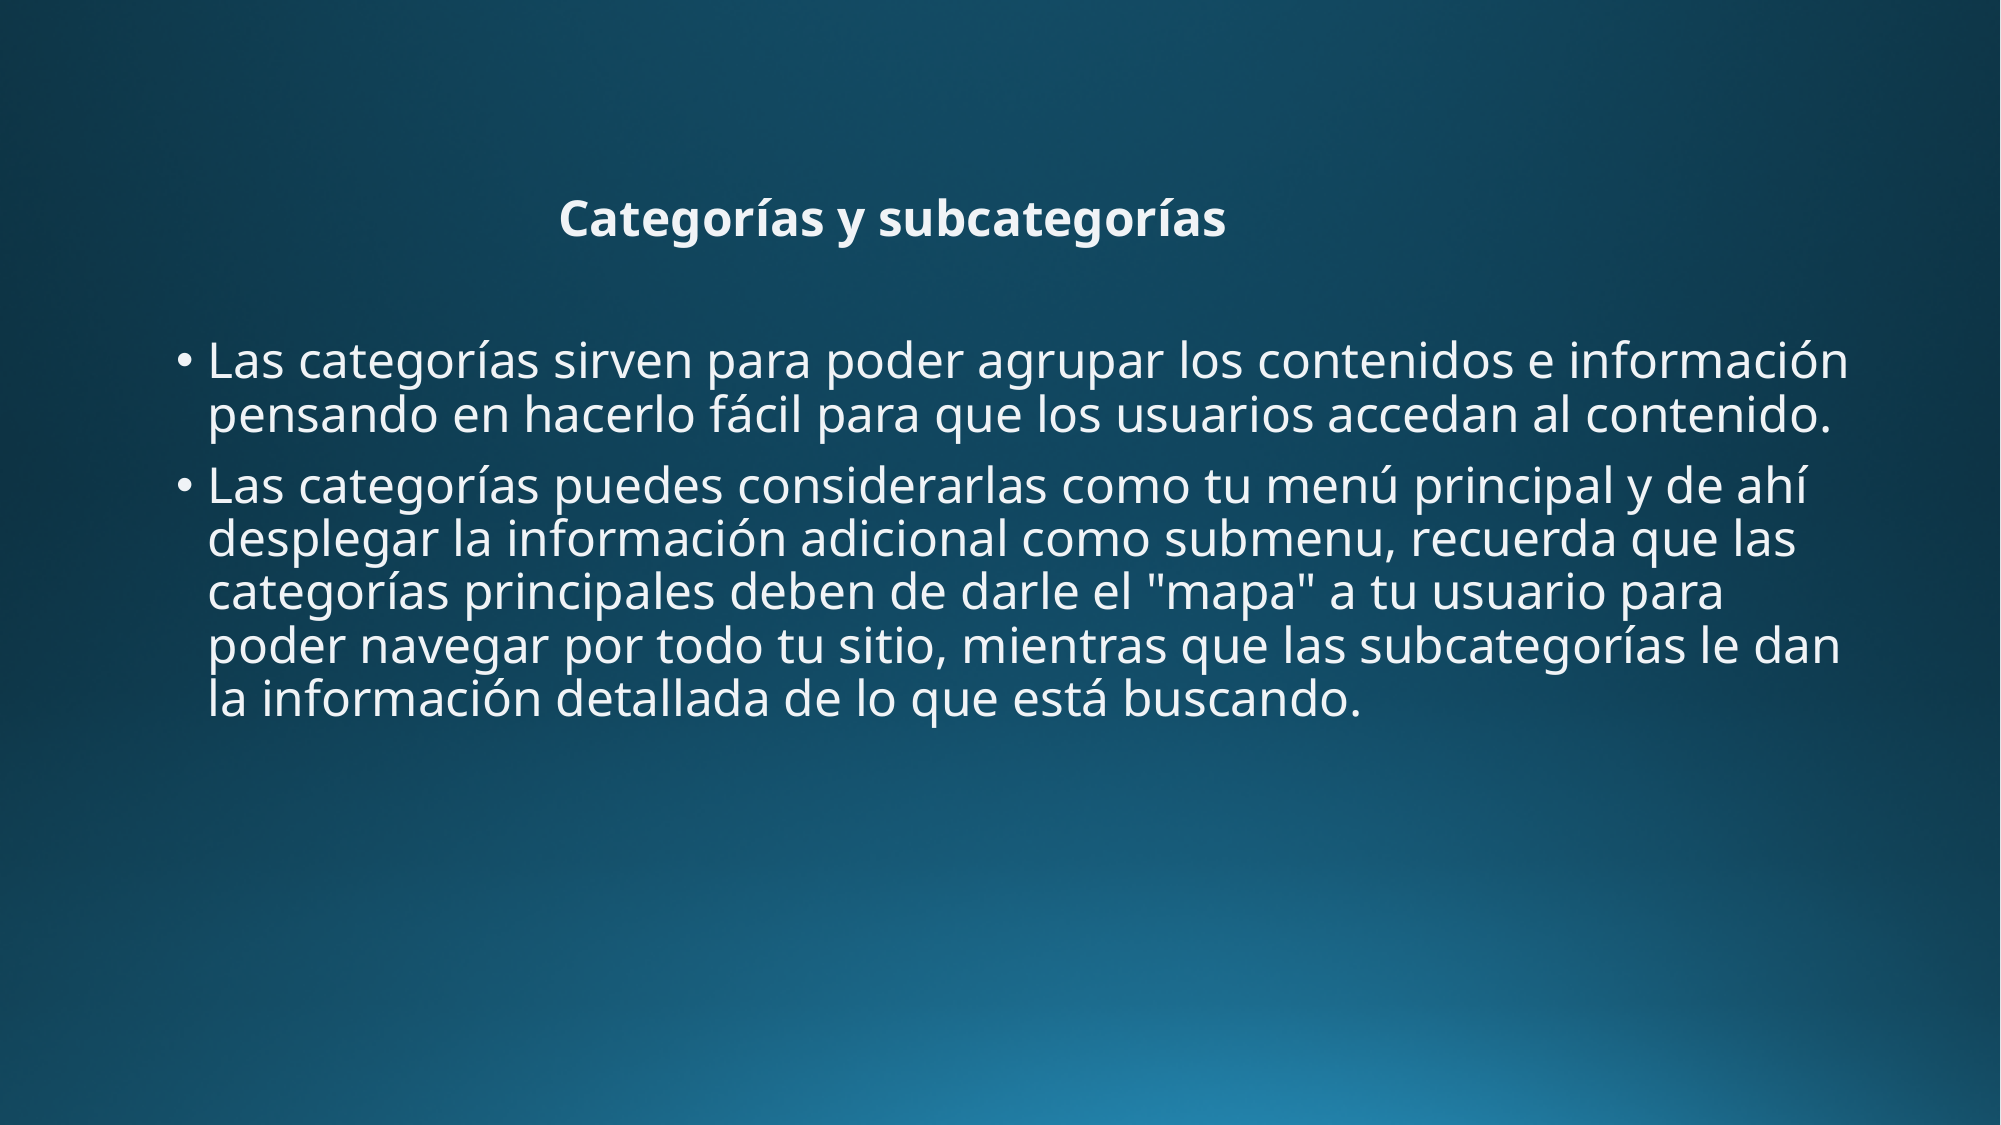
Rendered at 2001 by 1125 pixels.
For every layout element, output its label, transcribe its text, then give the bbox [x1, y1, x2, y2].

picture [0, 0, 2001, 1125]
list Categorías y subcategorías Las categorías sirven para poder agrupar los contenidos e información pensando en hacerlo fácil para que los usuarios accedan al contenido. Las categorías puedes considerarlas como tu menú principal y de ahí desplegar la información adicional como submenu, recuerda que las categorías principales deben de darle el "mapa" a tu usuario para poder navegar por todo tu sitio, mientras que las subcategorías le dan la información detallada de lo que está buscando. [161, 186, 1889, 939]
